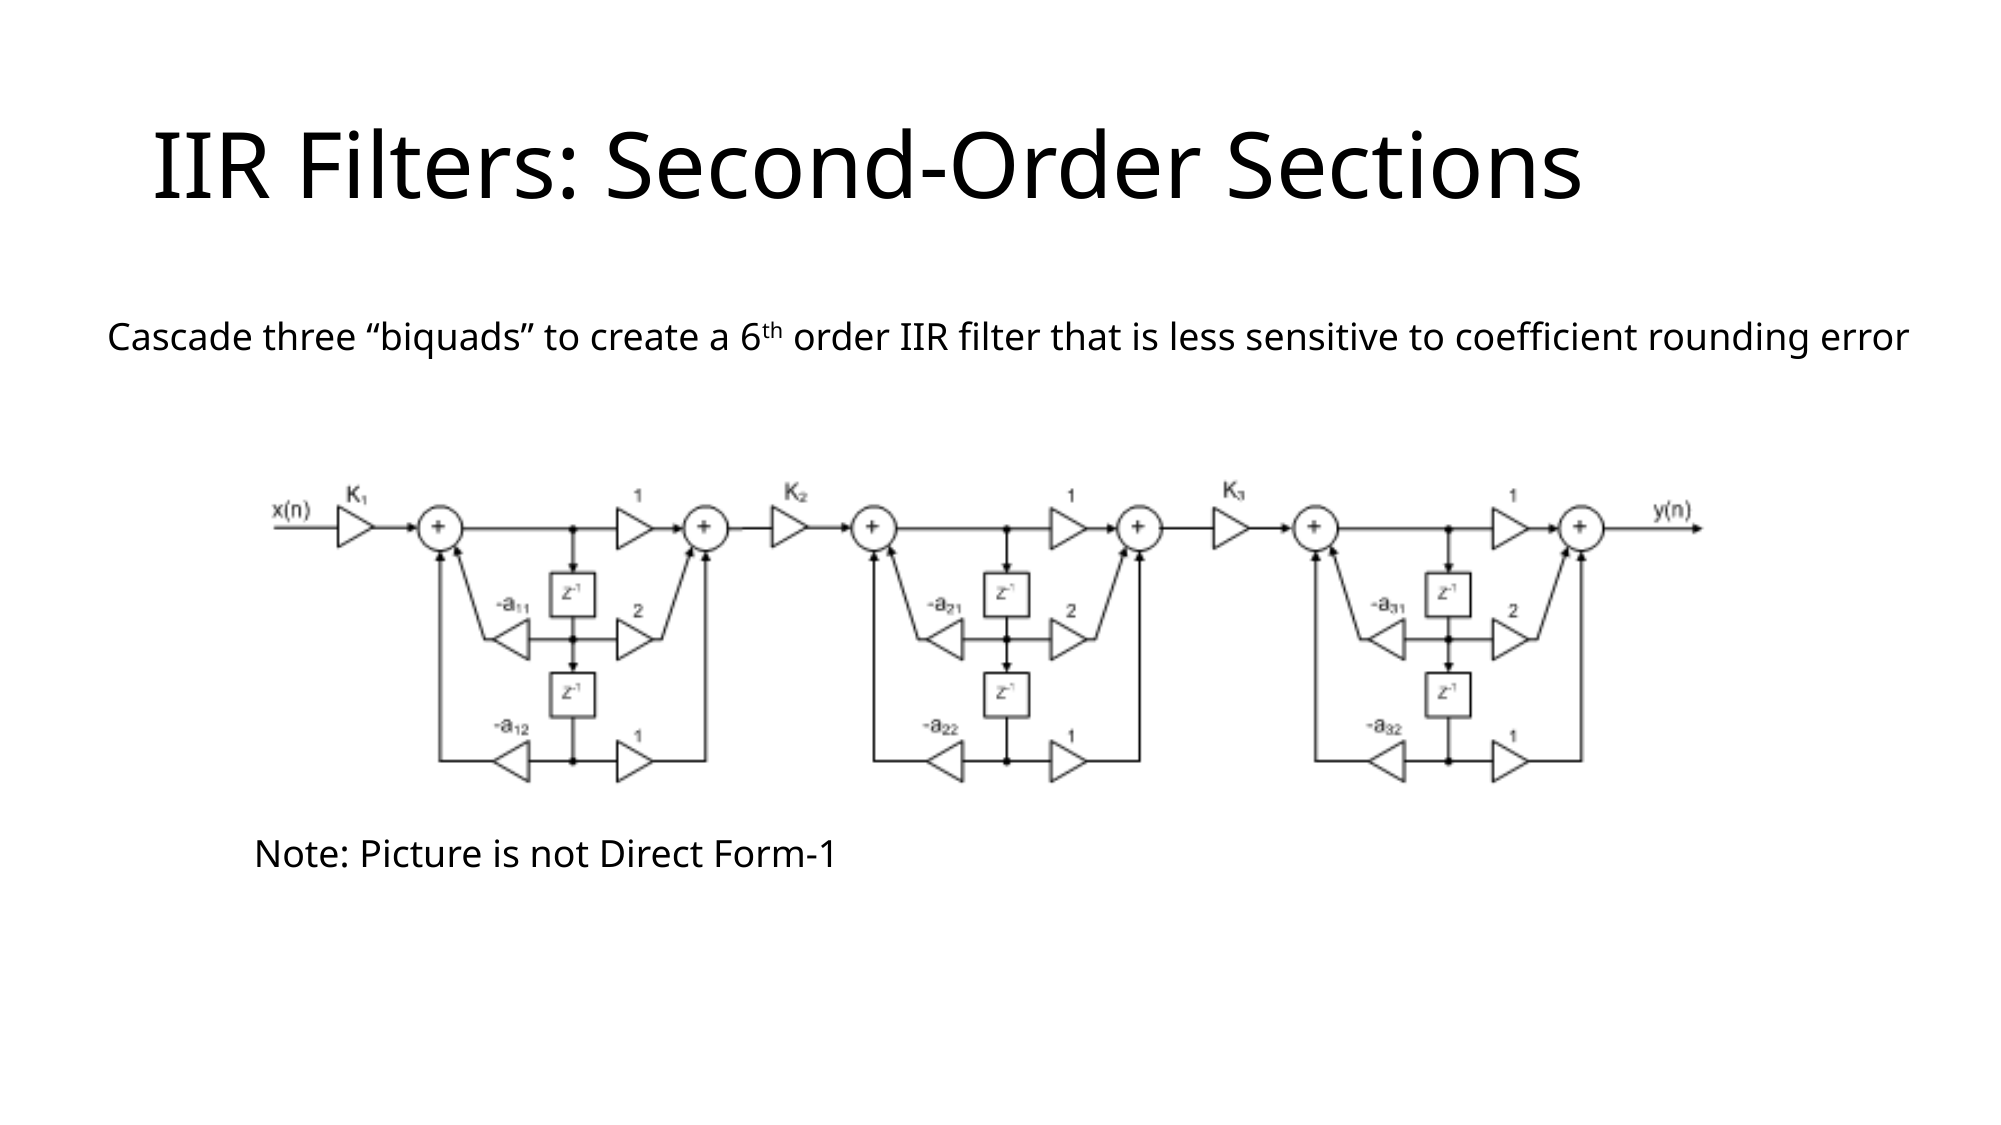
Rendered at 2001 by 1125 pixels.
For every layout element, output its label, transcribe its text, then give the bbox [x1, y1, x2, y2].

text_box Note: Picture is not Direct Form-1 [238, 822, 855, 882]
picture [260, 478, 1721, 791]
text_box Cascade three “biquads” to create a 6th order IIR filter that is less sensitive to coefficient rounding error [92, 305, 1926, 366]
title IIR Filters: Second-Order Sections [137, 59, 1863, 278]
